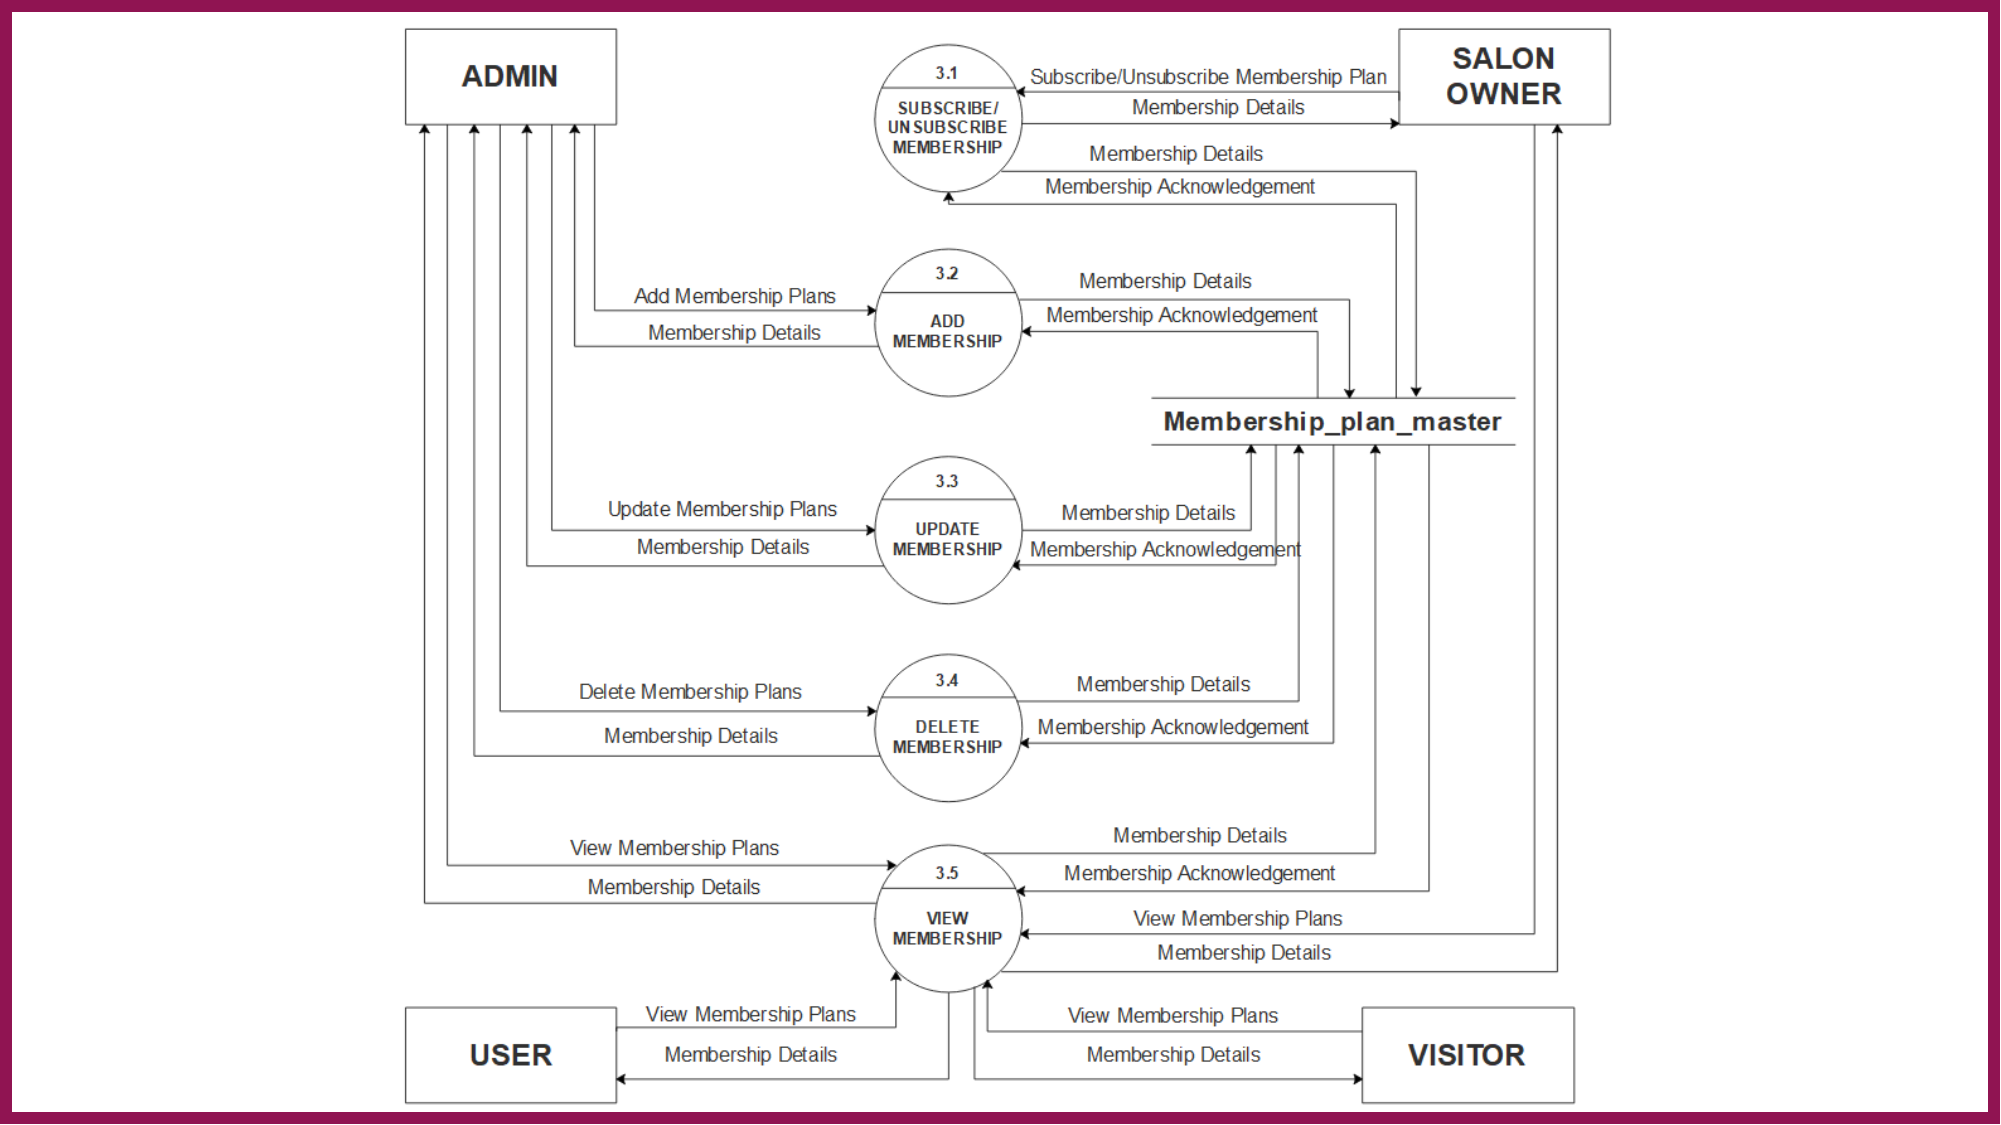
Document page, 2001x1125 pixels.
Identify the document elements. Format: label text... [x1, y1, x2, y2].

picture [385, 19, 1615, 1105]
text_box [5, 5, 1995, 1119]
slide_number 20 [1515, 1119, 1966, 1125]
